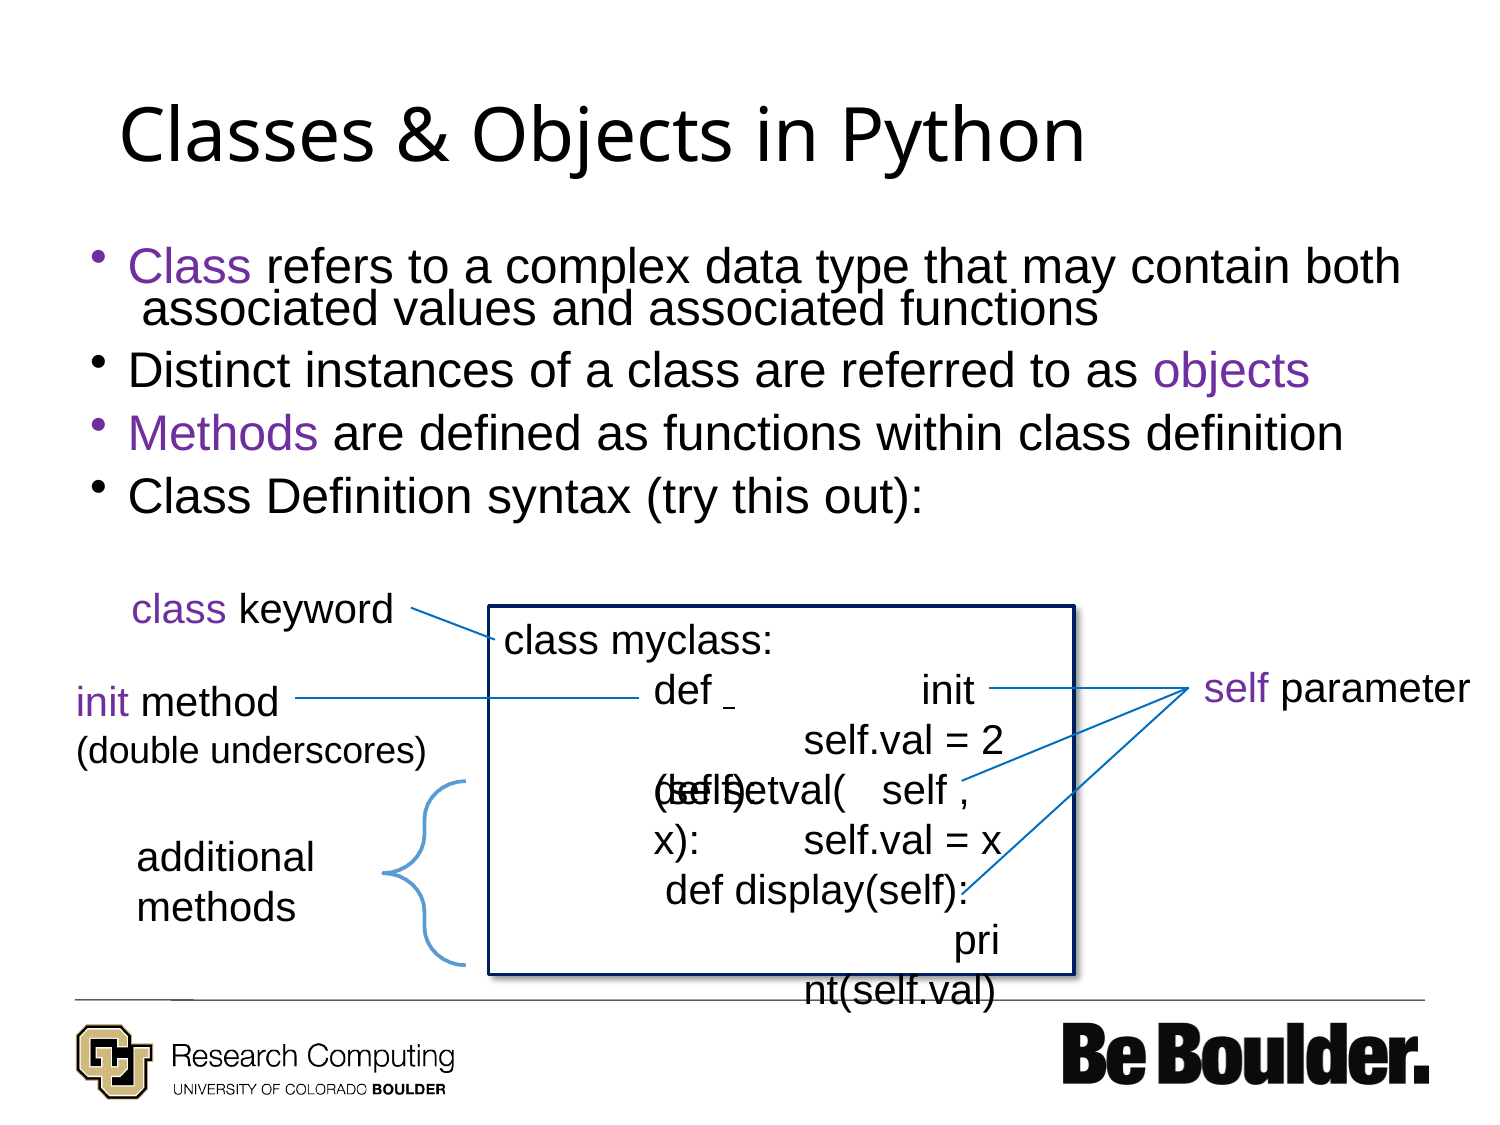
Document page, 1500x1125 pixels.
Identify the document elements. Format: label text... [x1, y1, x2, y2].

picture [1063, 1022, 1430, 1085]
text_box class keyword [129, 579, 396, 632]
text_box (double underscores) [73, 723, 289, 771]
text_box Class refers to a complex data type that may contain both associated values and associated functions Distinct instances of a class are referred to as objects Methods are defined as functions within class definition Class Definition syntax (try this out): [87, 230, 1406, 523]
text_box self parameter [1201, 659, 1473, 712]
text_box additional methods [134, 827, 289, 930]
picture [75, 1024, 454, 1100]
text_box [473, 976, 1091, 1002]
title Classes & Objects in Python [116, 84, 1283, 230]
text_box init method [73, 673, 282, 723]
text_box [473, 596, 1091, 605]
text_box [294, 606, 1190, 968]
